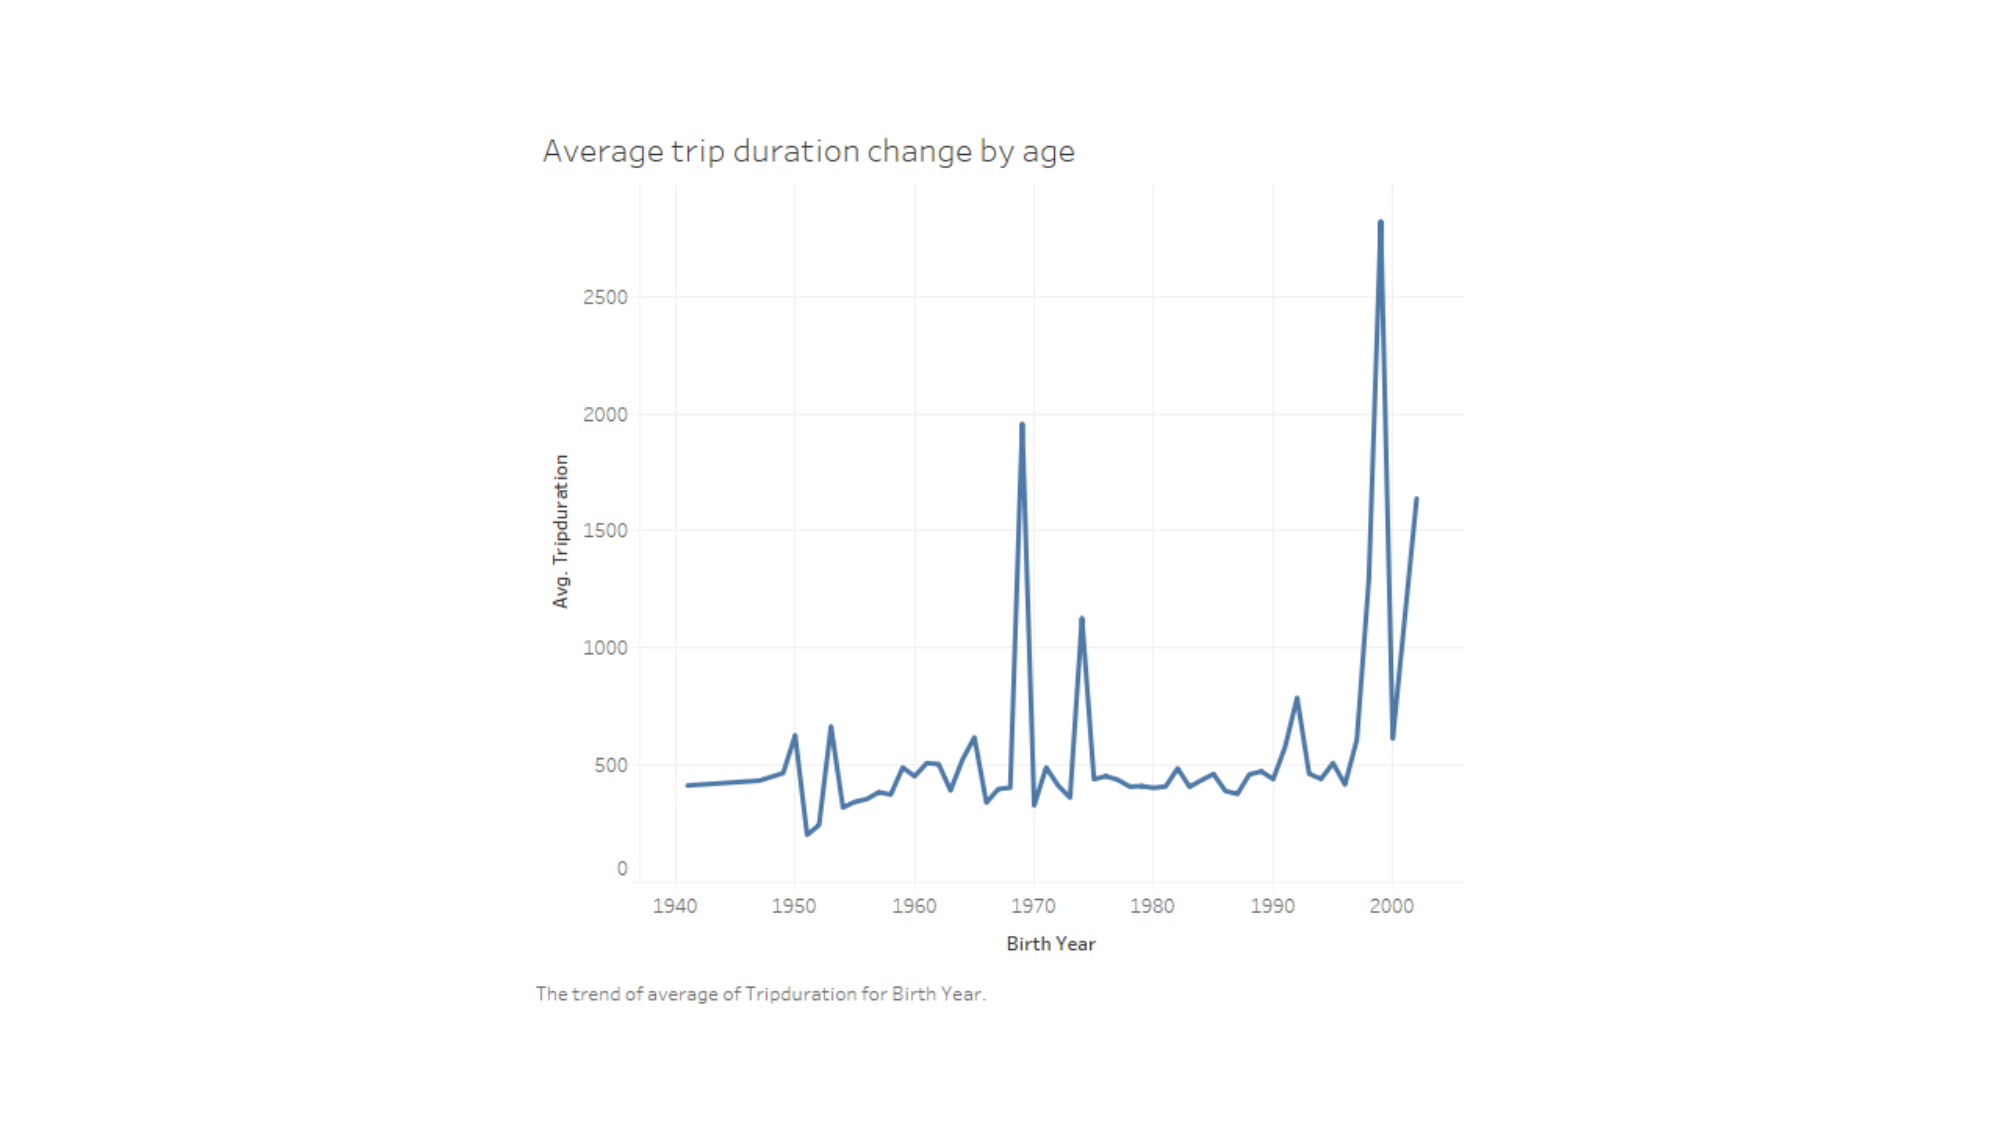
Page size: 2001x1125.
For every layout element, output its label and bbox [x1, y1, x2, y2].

picture [536, 118, 1464, 1007]
